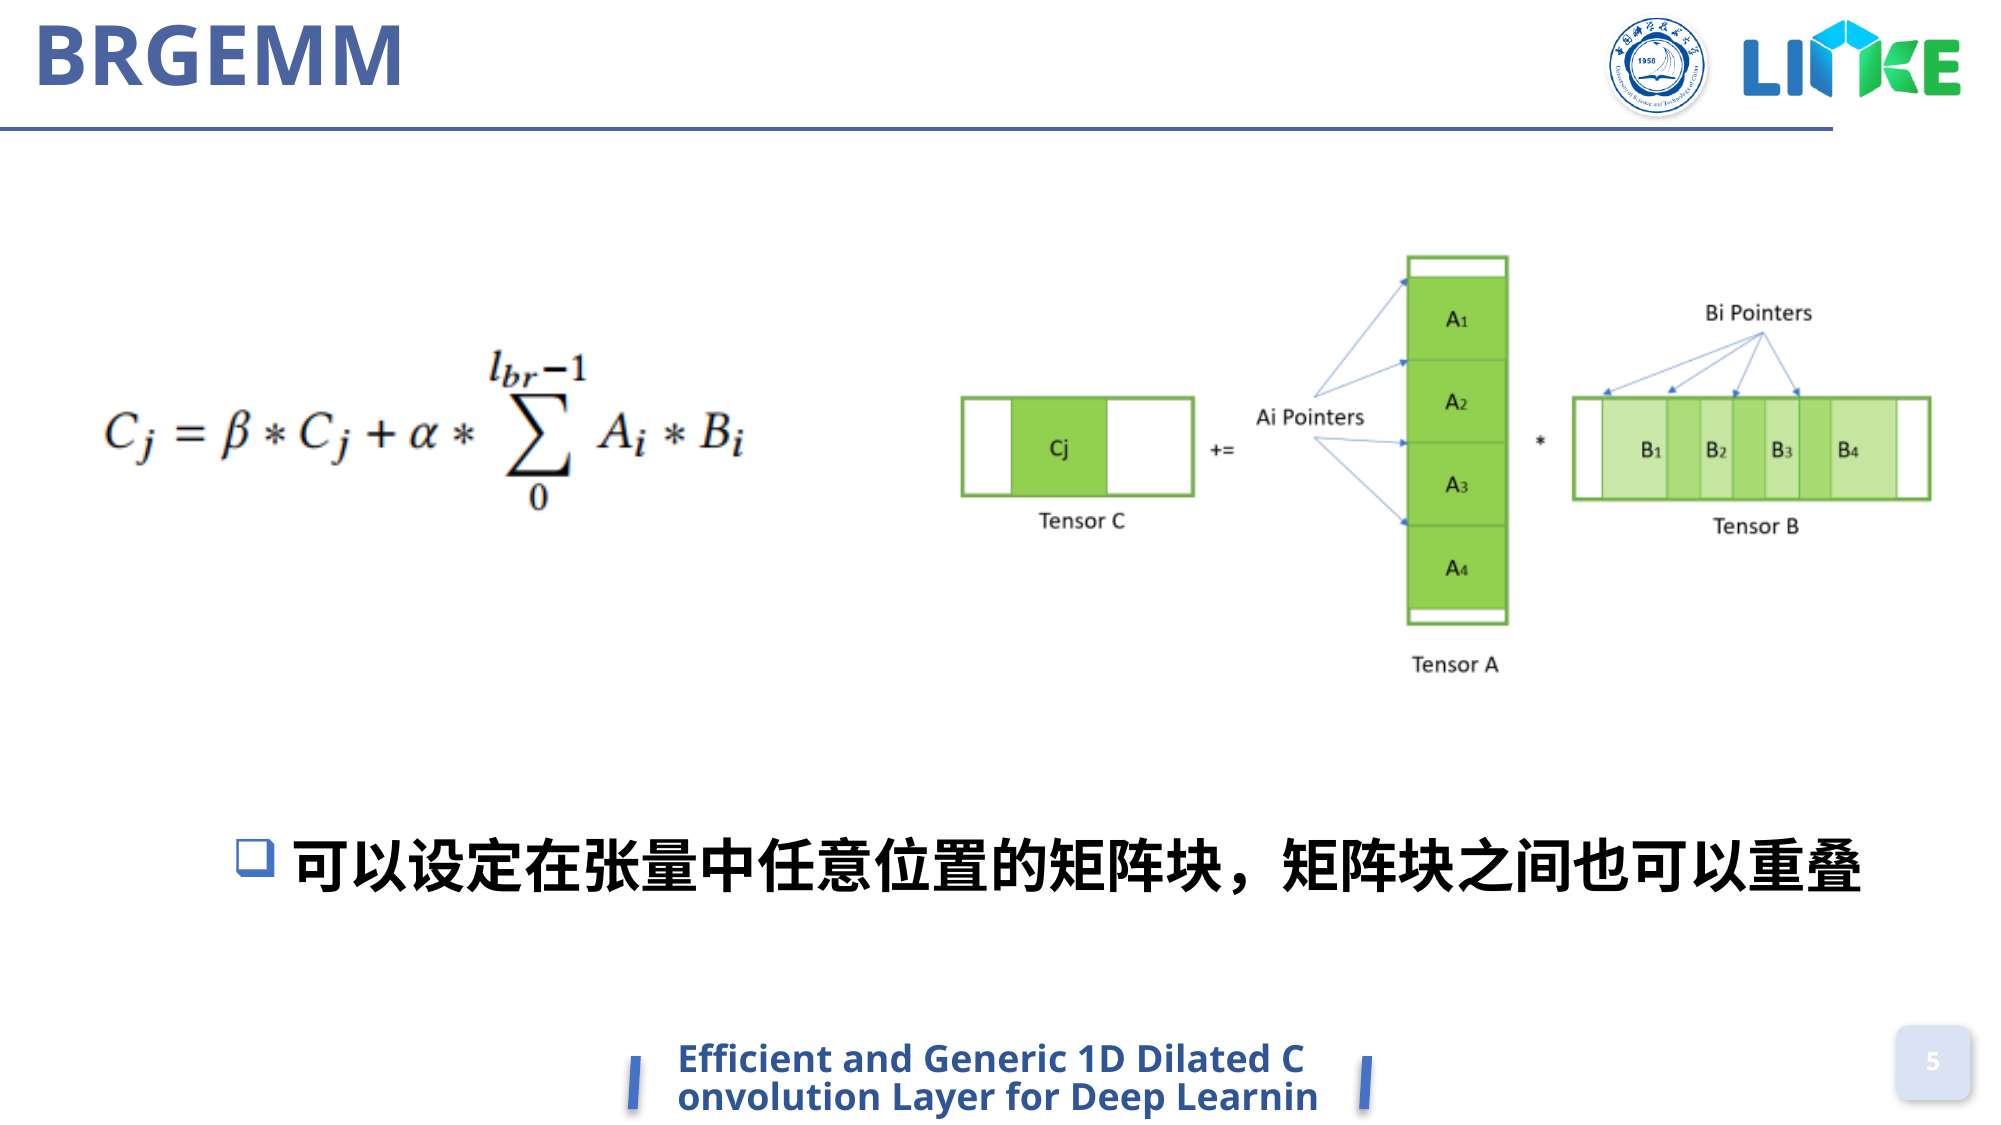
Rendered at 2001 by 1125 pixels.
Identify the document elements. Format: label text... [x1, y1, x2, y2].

picture [70, 341, 779, 525]
picture [1603, 6, 1971, 122]
picture [922, 227, 1963, 684]
title BRGEMM [17, 0, 1550, 117]
list 可以设定在张量中任意位置的矩阵块，矩阵块之间也可以重叠 [217, 830, 1963, 947]
footer Efficient and Generic 1D Dilated Convolution Layer for Deep Learning [662, 1027, 1338, 1125]
